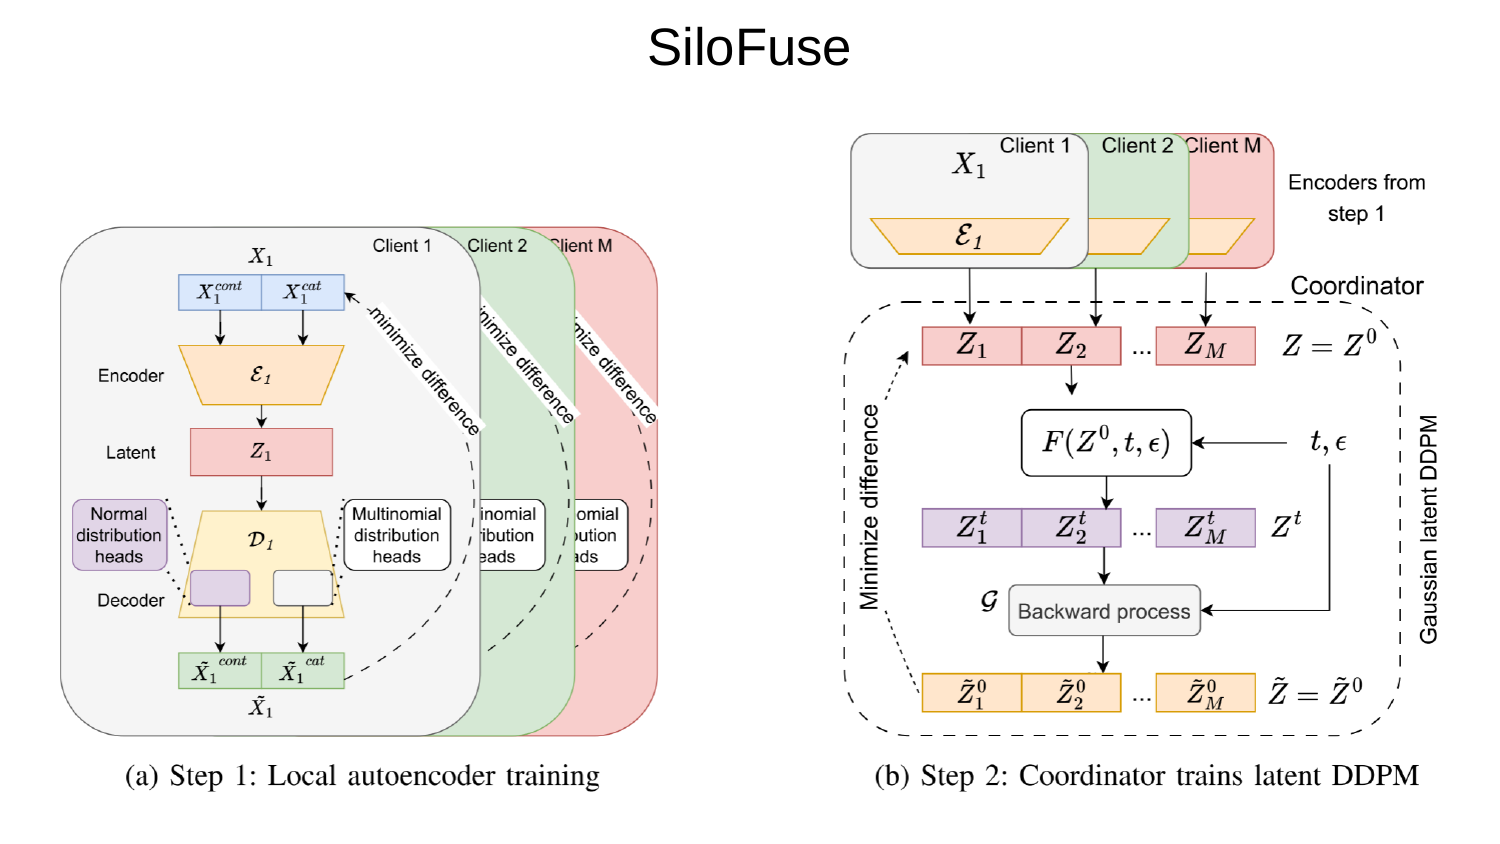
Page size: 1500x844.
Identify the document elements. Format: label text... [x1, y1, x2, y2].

picture [24, 116, 1474, 807]
title SiloFuse [51, 0, 1449, 92]
